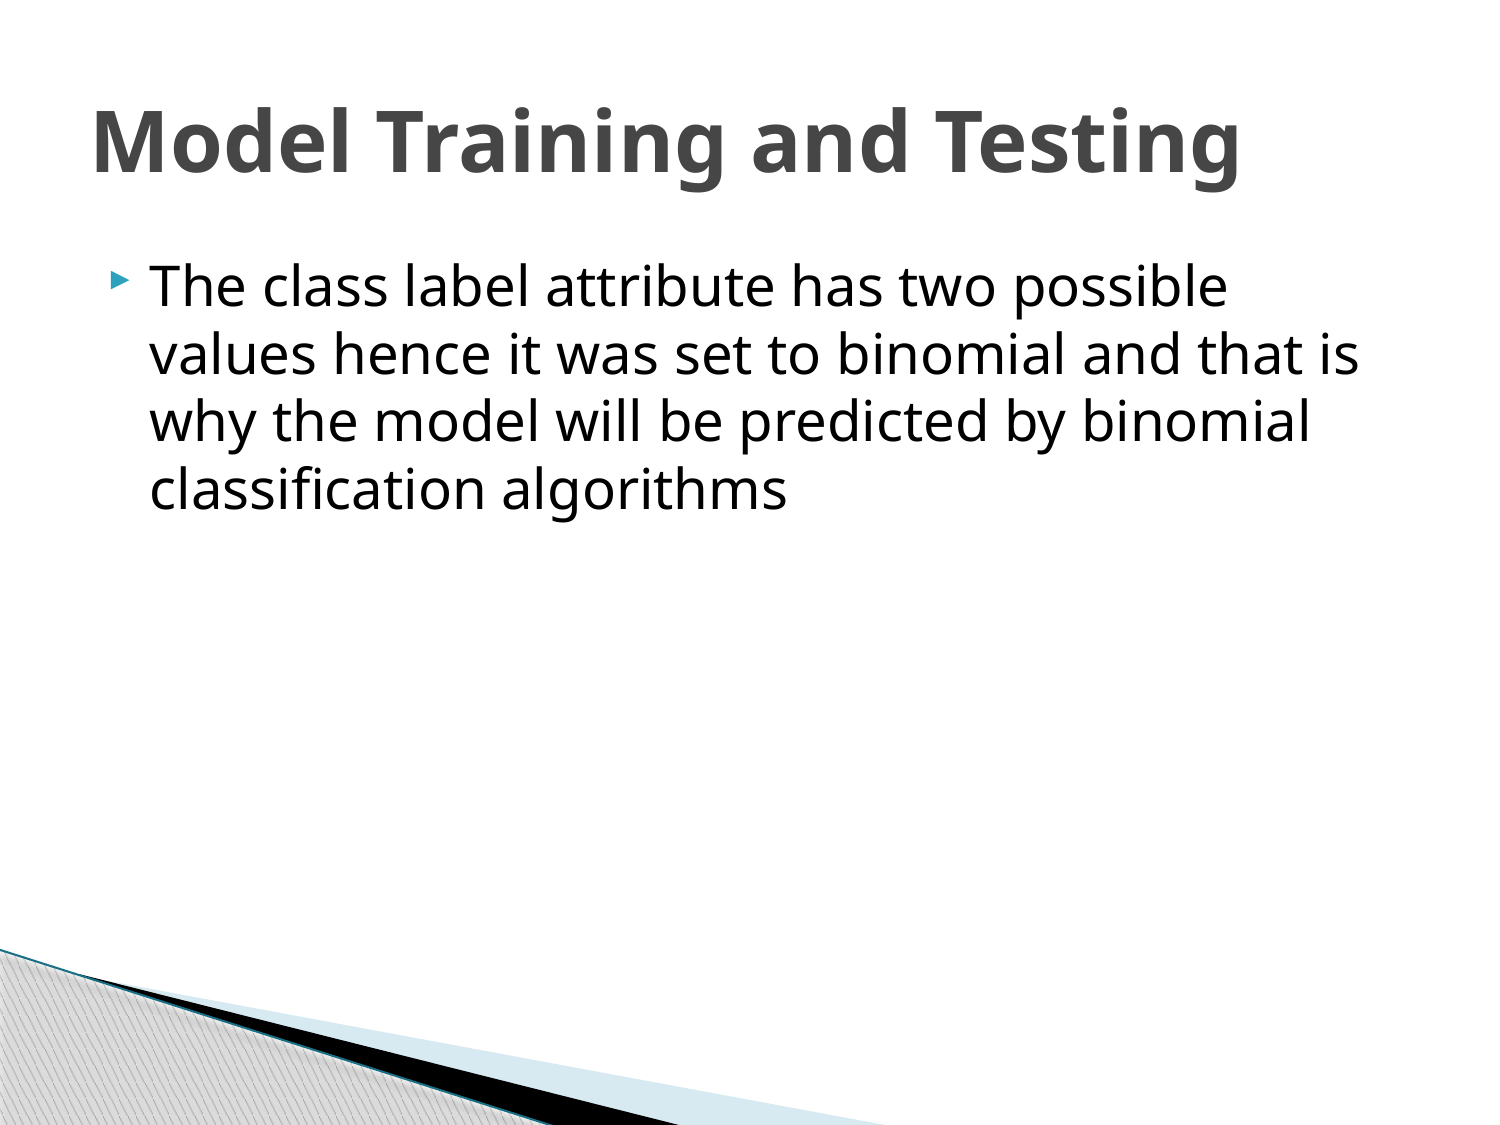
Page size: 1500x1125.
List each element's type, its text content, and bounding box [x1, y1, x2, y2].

title Model Training and Testing [75, 45, 1425, 233]
list The class label attribute has two possible values hence it was set to binomial and that is why the model will be predicted by binomial classification algorithms [75, 243, 1425, 986]
